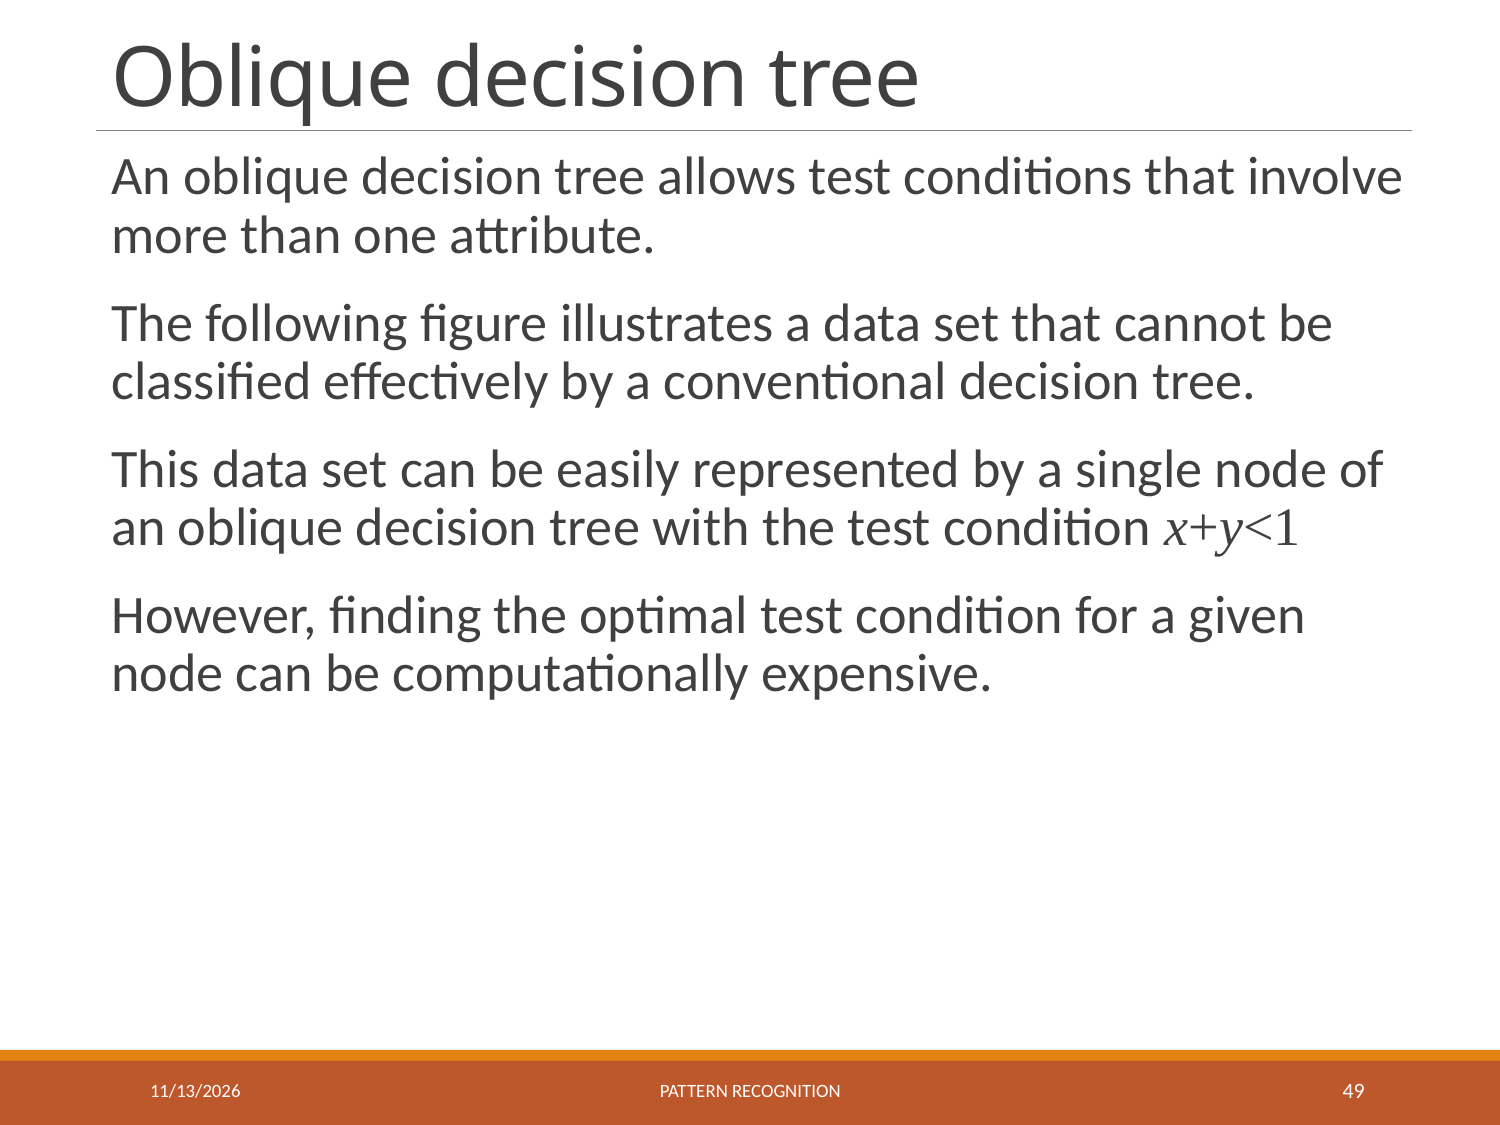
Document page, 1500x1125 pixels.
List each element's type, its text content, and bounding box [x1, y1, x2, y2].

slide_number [135, 1059, 440, 1120]
list An oblique decision tree allows test conditions that involve more than one attribute. The following figure illustrates a data set that cannot be classified effectively by a conventional decision tree. This data set can be easily represented by a single node of an oblique decision tree with the test condition x+y<1 However, finding the optimal test condition for a given node can be computationally expensive. [96, 140, 1413, 1034]
slide_number 49 [1218, 1059, 1380, 1120]
footer Pattern recognition [453, 1059, 1047, 1120]
title Oblique decision tree [96, 19, 1413, 131]
